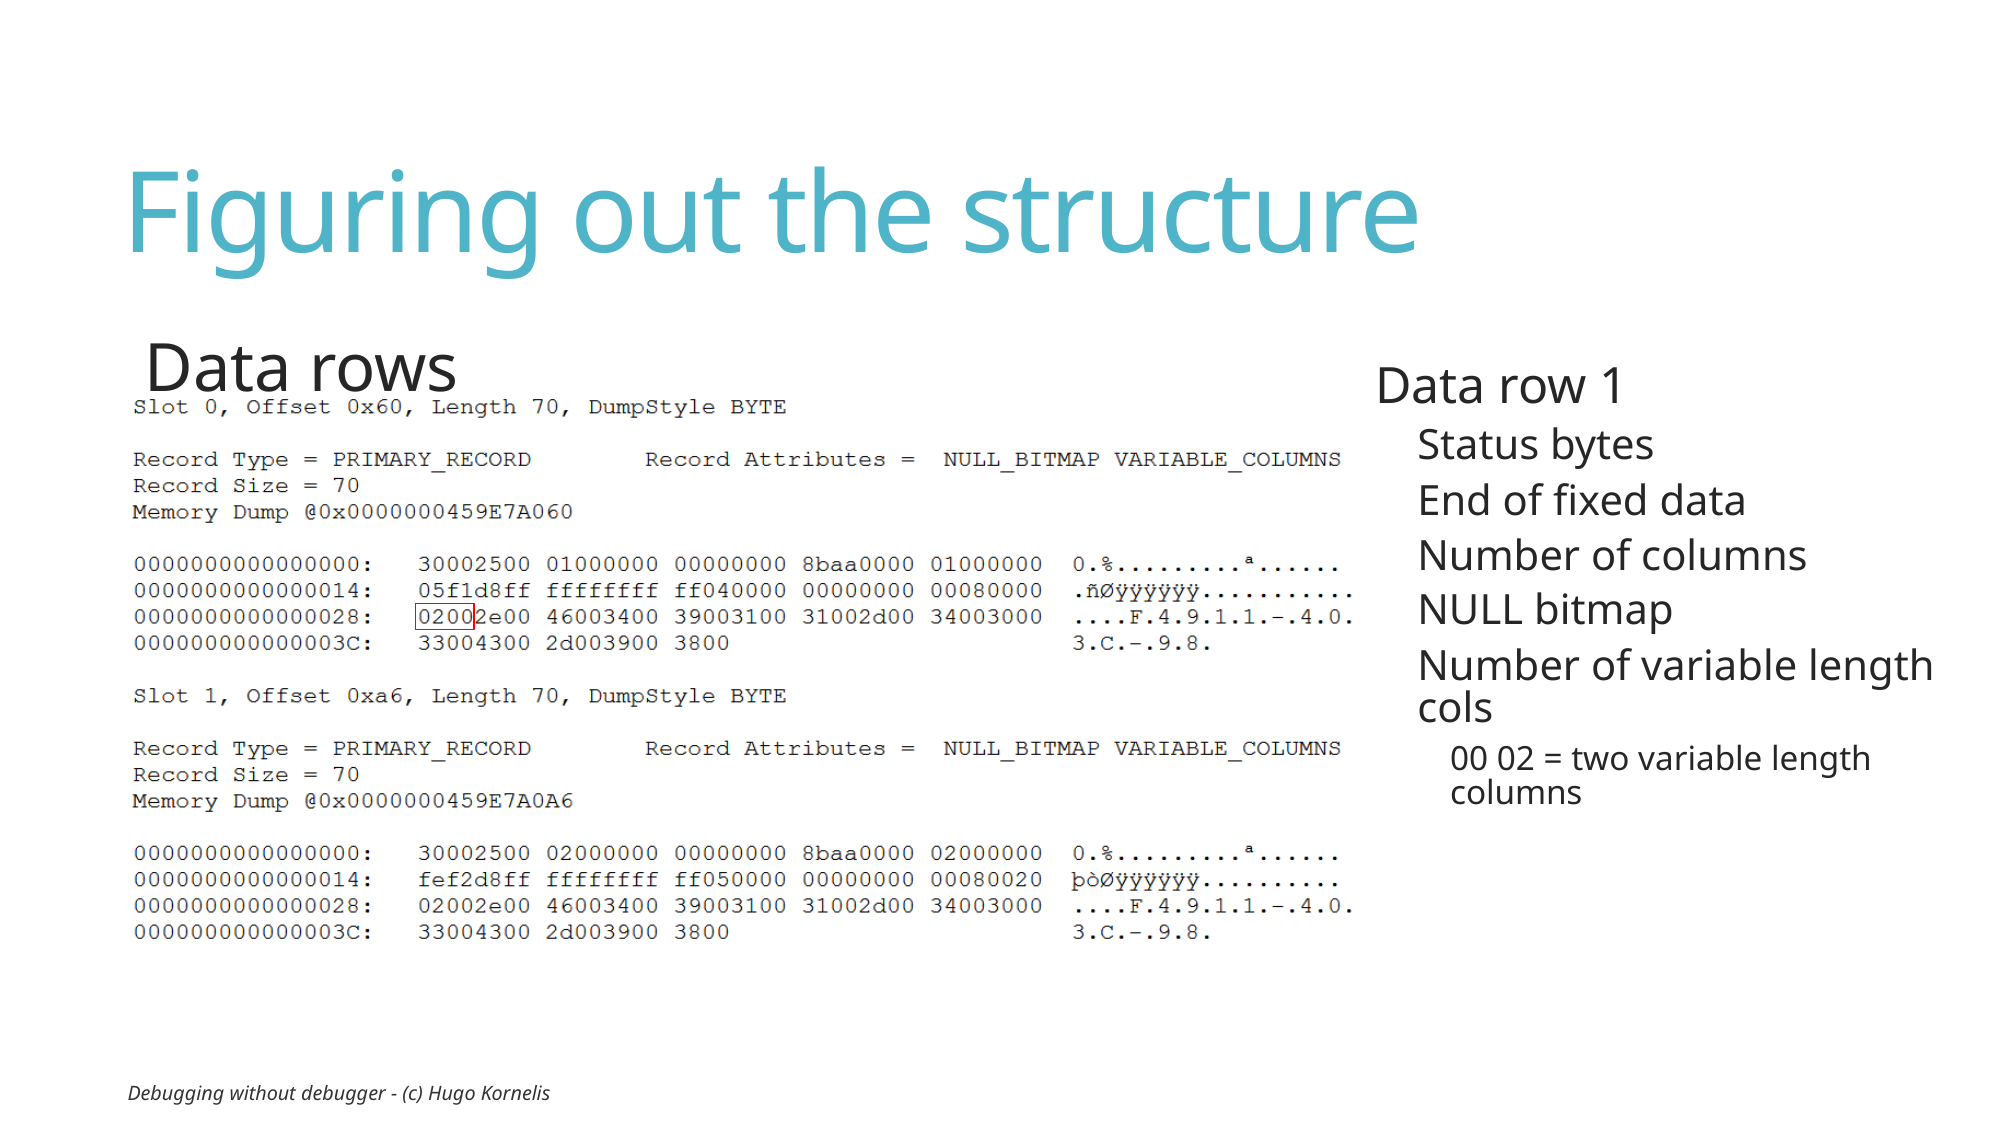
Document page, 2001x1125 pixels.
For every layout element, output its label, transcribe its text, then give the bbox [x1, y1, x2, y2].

picture [124, 385, 1368, 952]
list Data rows [111, 329, 1876, 948]
title Figuring out the structure [107, 81, 1875, 354]
text_box Data row 1 Status bytes End of fixed data Number of columns NULL bitmap Number of variable length cols 00 02 = two variable length columns [1345, 354, 1984, 1076]
footer Debugging without debugger - (c) Hugo Kornelis [112, 1075, 1875, 1113]
